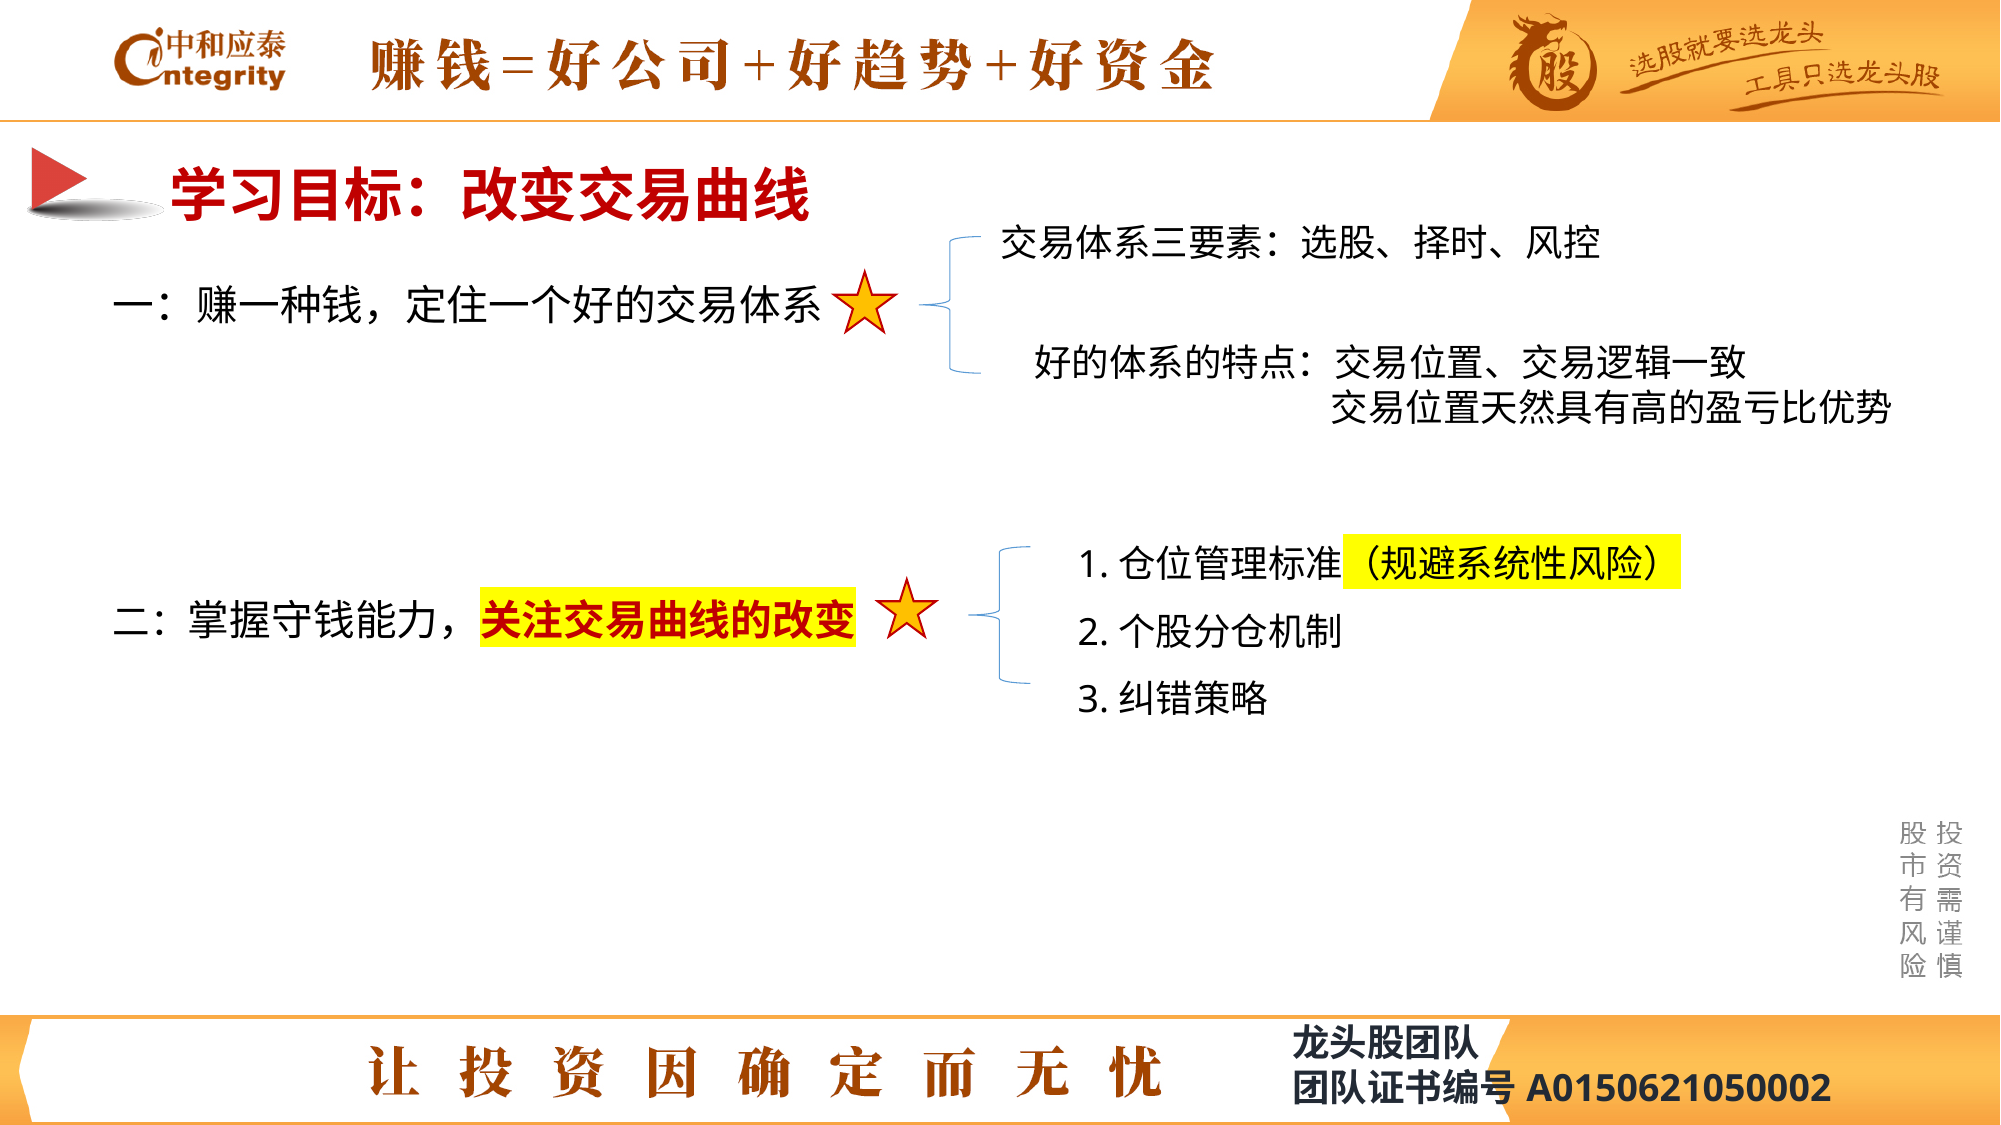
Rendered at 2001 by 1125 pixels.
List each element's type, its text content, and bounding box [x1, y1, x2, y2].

text_box [81, 150, 1647, 286]
text_box [968, 546, 1031, 684]
text_box 学习目标：改变交易曲线 [164, 150, 826, 236]
text_box 交易体系三要素：选股、择时、风控 [985, 211, 1616, 271]
text_box [918, 236, 981, 374]
text_box 1.仓位管理标准（规避系统性风险） 2.个股分仓机制 3.纠错策略 [1062, 510, 1729, 706]
list 一：赚一种钱，定住一个好的交易体系 二：掌握守钱能力，关注交易曲线的改变 [97, 222, 1824, 879]
text_box 好的体系的特点：交易位置、交易逻辑一致 交易位置天然具有高的盈亏比优势 [1019, 331, 1910, 437]
text_box 龙头股团队 团队证书编号A0150621050002 [1277, 1011, 1872, 1117]
picture [0, 0, 2000, 1125]
text_box [830, 268, 899, 335]
text_box [874, 576, 940, 640]
